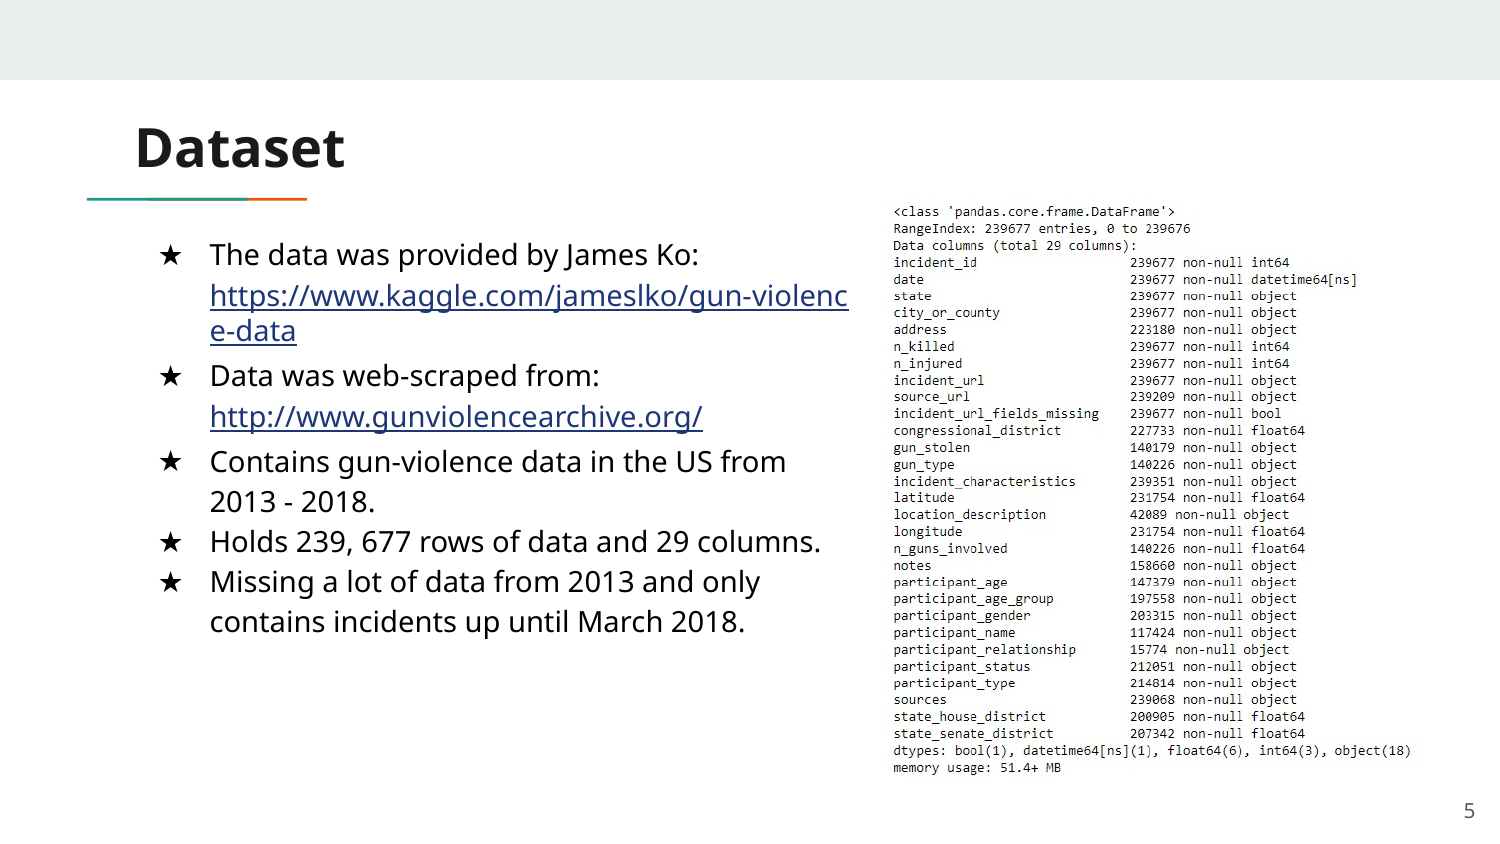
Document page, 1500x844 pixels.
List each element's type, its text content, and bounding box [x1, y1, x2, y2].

slide_number ‹#› [1400, 779, 1491, 844]
title Dataset [119, 98, 1381, 187]
list The data was provided by James Ko: https://www.kaggle.com/jameslko/gun-violence-data Data was web-scraped from: http://www.gunviolencearchive.org/ Contains gun-violence data in the US from 2013 - 2018. Holds 239, 677 rows of data and 29 columns. Missing a lot of data from 2013 and only contains incidents up until March 2018. [119, 216, 875, 797]
picture [882, 198, 1419, 780]
